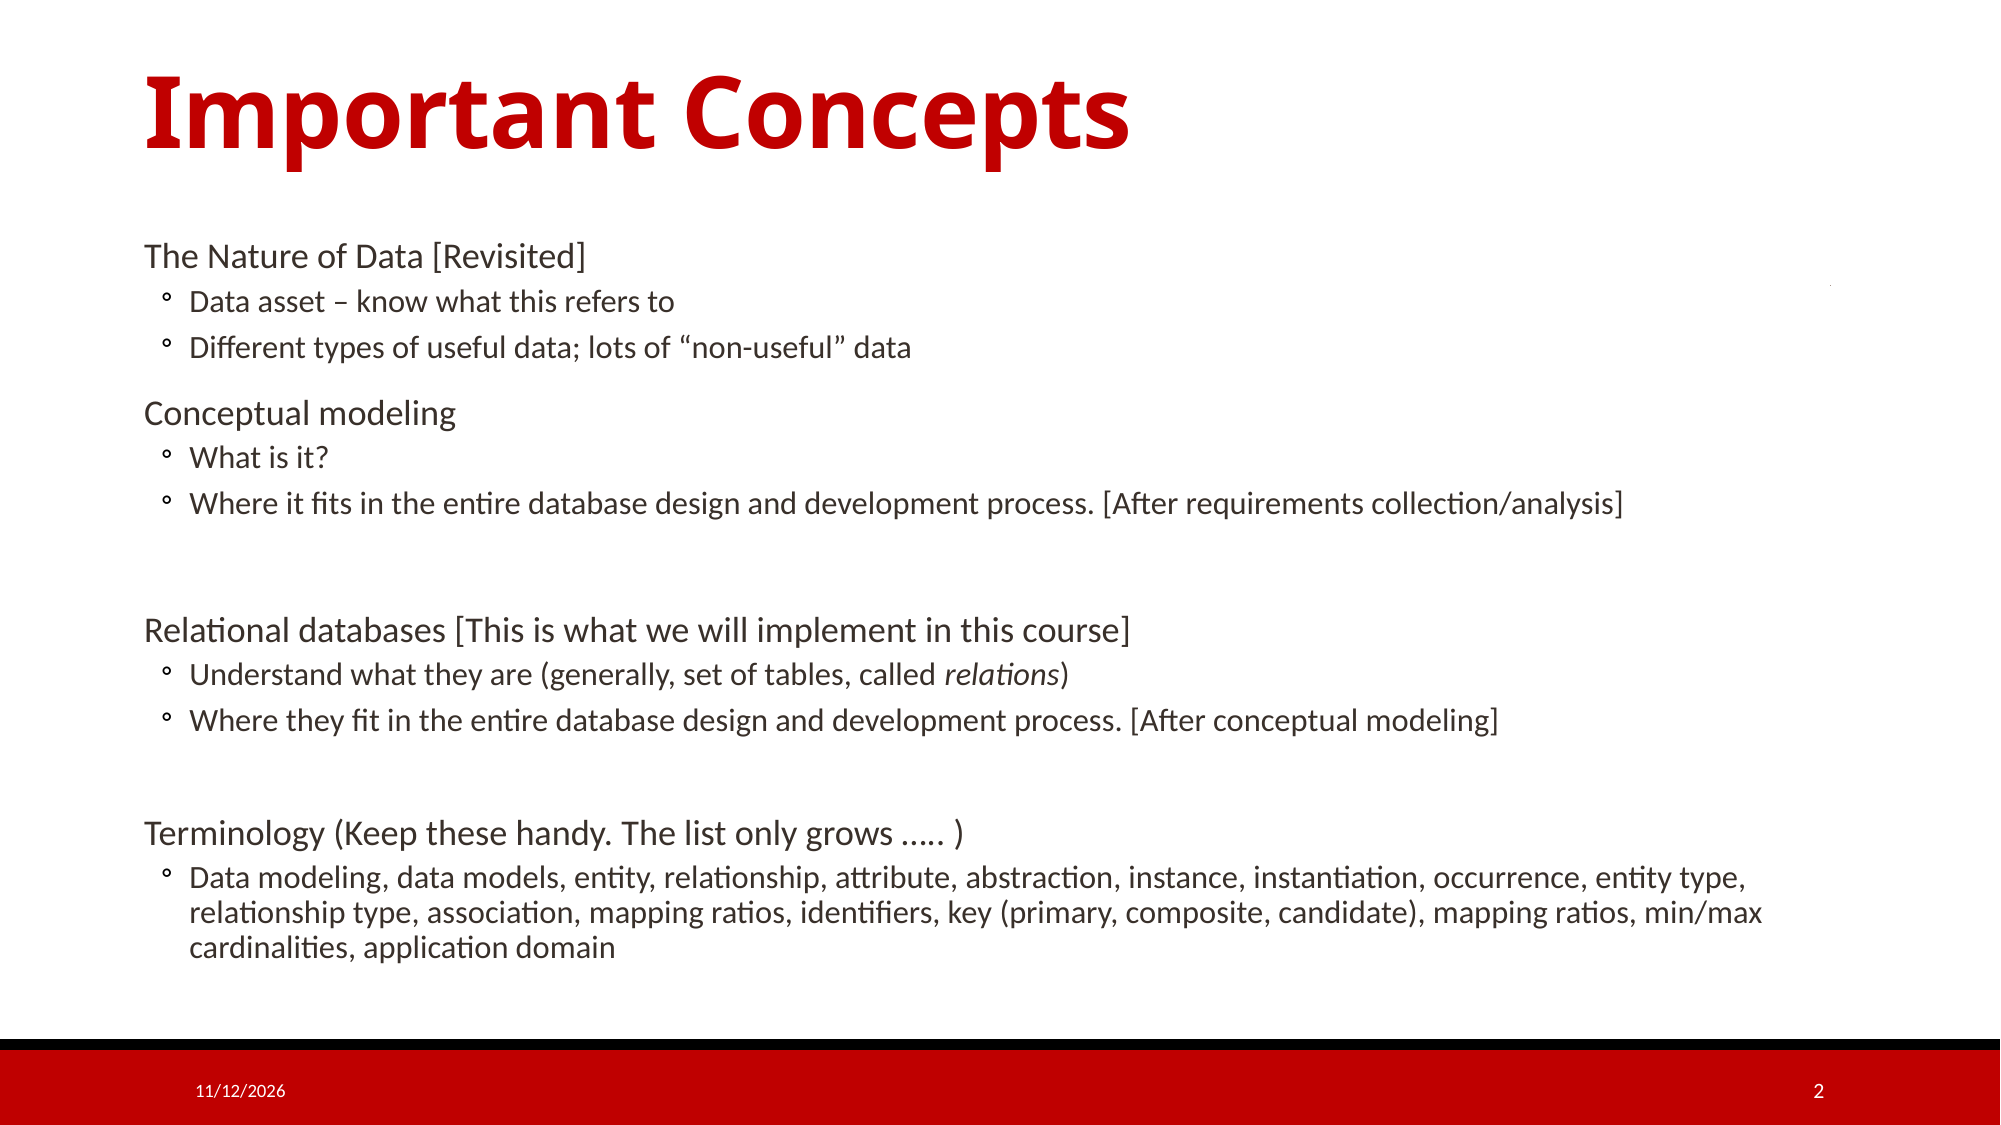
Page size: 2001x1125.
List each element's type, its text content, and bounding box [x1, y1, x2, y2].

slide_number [180, 1059, 586, 1120]
list The Nature of Data [Revisited] Data asset – know what this refers to Different types of useful data; lots of “non-useful” data Conceptual modeling What is it? Where it fits in the entire database design and development process. [After requirements collection/analysis] Relational databases [This is what we will implement in this course] Understand what they are (generally, set of tables, called relations) Where they fit in the entire database design and development process. [After conceptual modeling] Terminology (Keep these handy. The list only grows ….. ) Data modeling, data models, entity, relationship, attribute, abstraction, instance, instantiation, occurrence, entity type, relationship type, association, mapping ratios, identifiers, key (primary, composite, candidate), mapping ratios, min/max cardinalities, application domain [130, 230, 1830, 981]
slide_number 2 [1624, 1059, 1840, 1120]
title Important Concepts [130, 41, 1781, 177]
